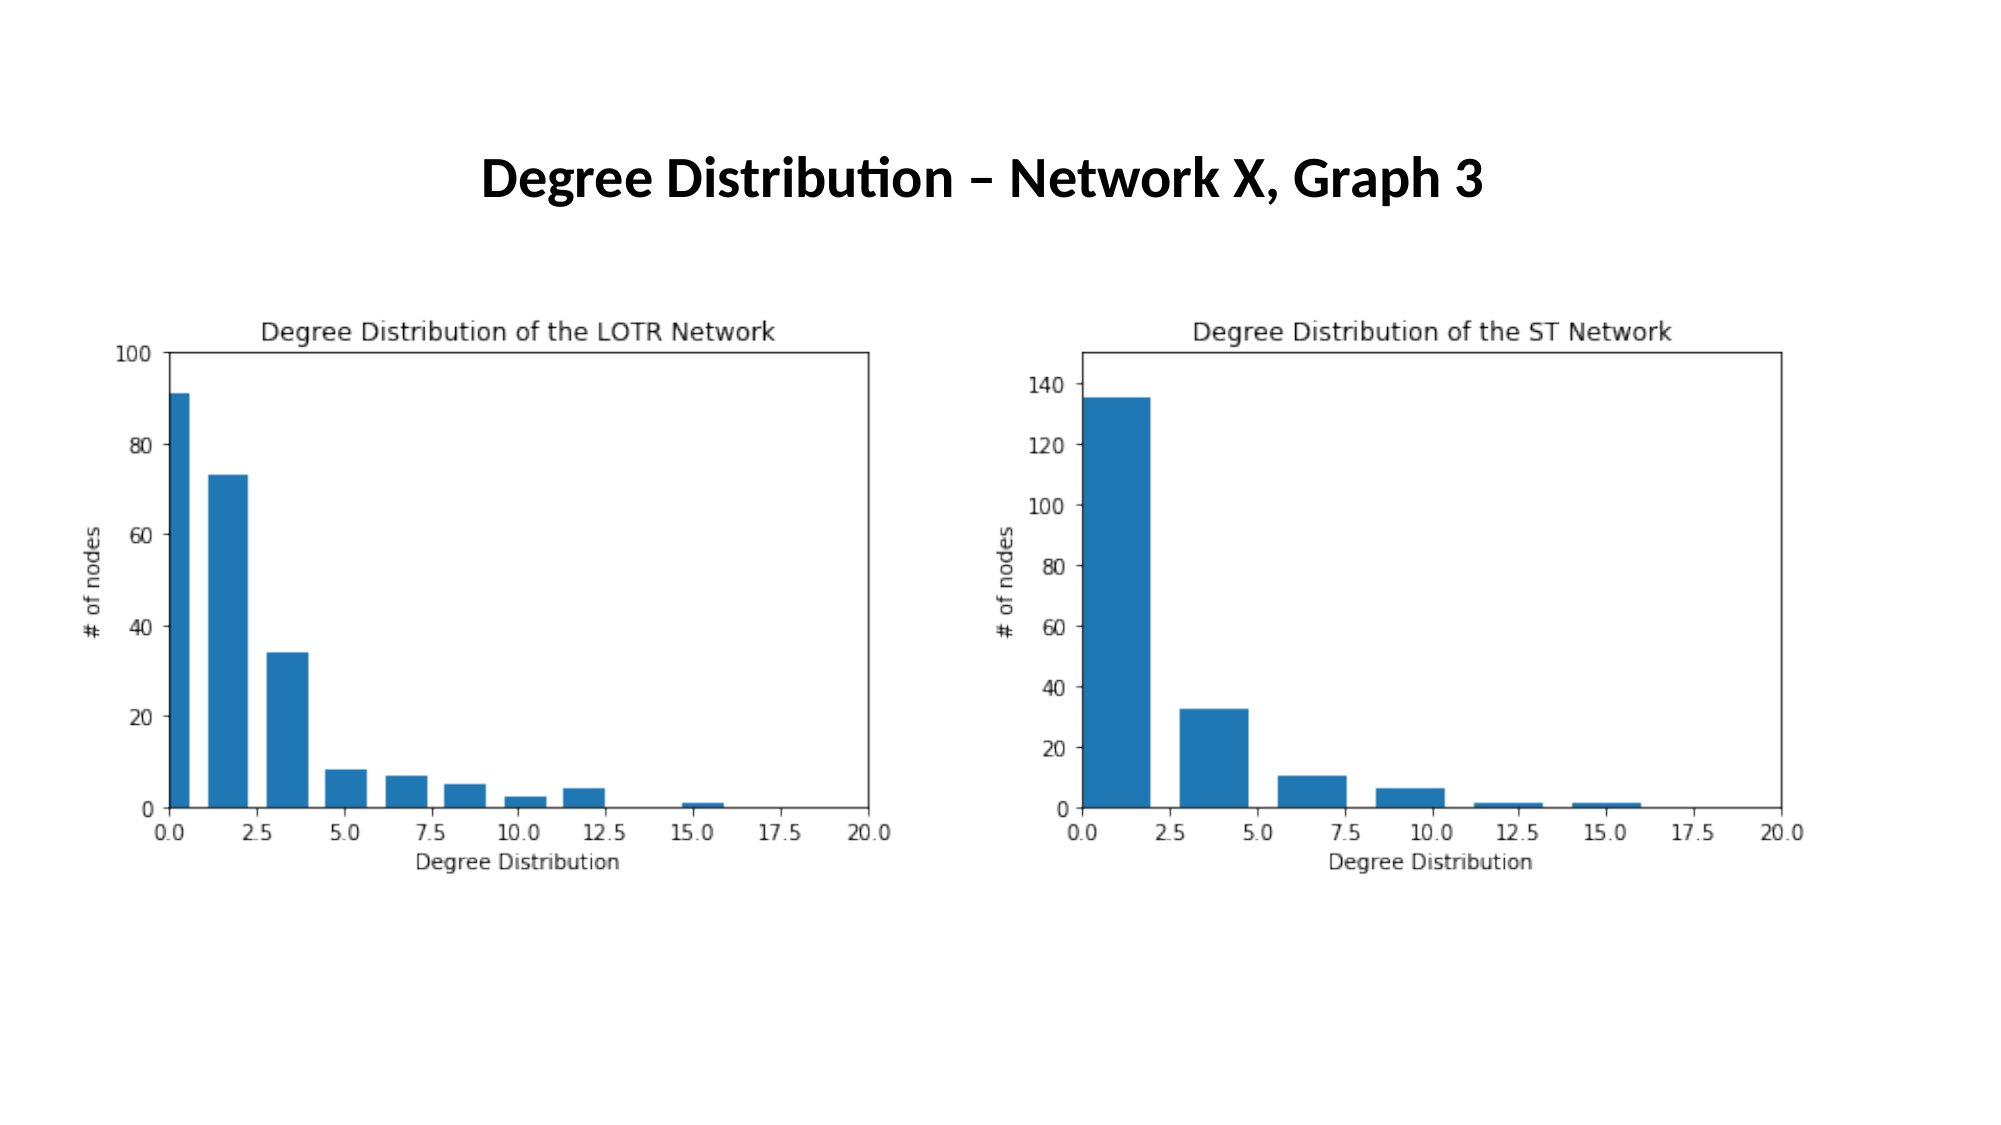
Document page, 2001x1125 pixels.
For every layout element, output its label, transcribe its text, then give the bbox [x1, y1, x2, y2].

text_box Degree Distribution – Network X, Graph 3 [466, 131, 1500, 217]
picture [984, 306, 1819, 887]
picture [71, 306, 906, 887]
